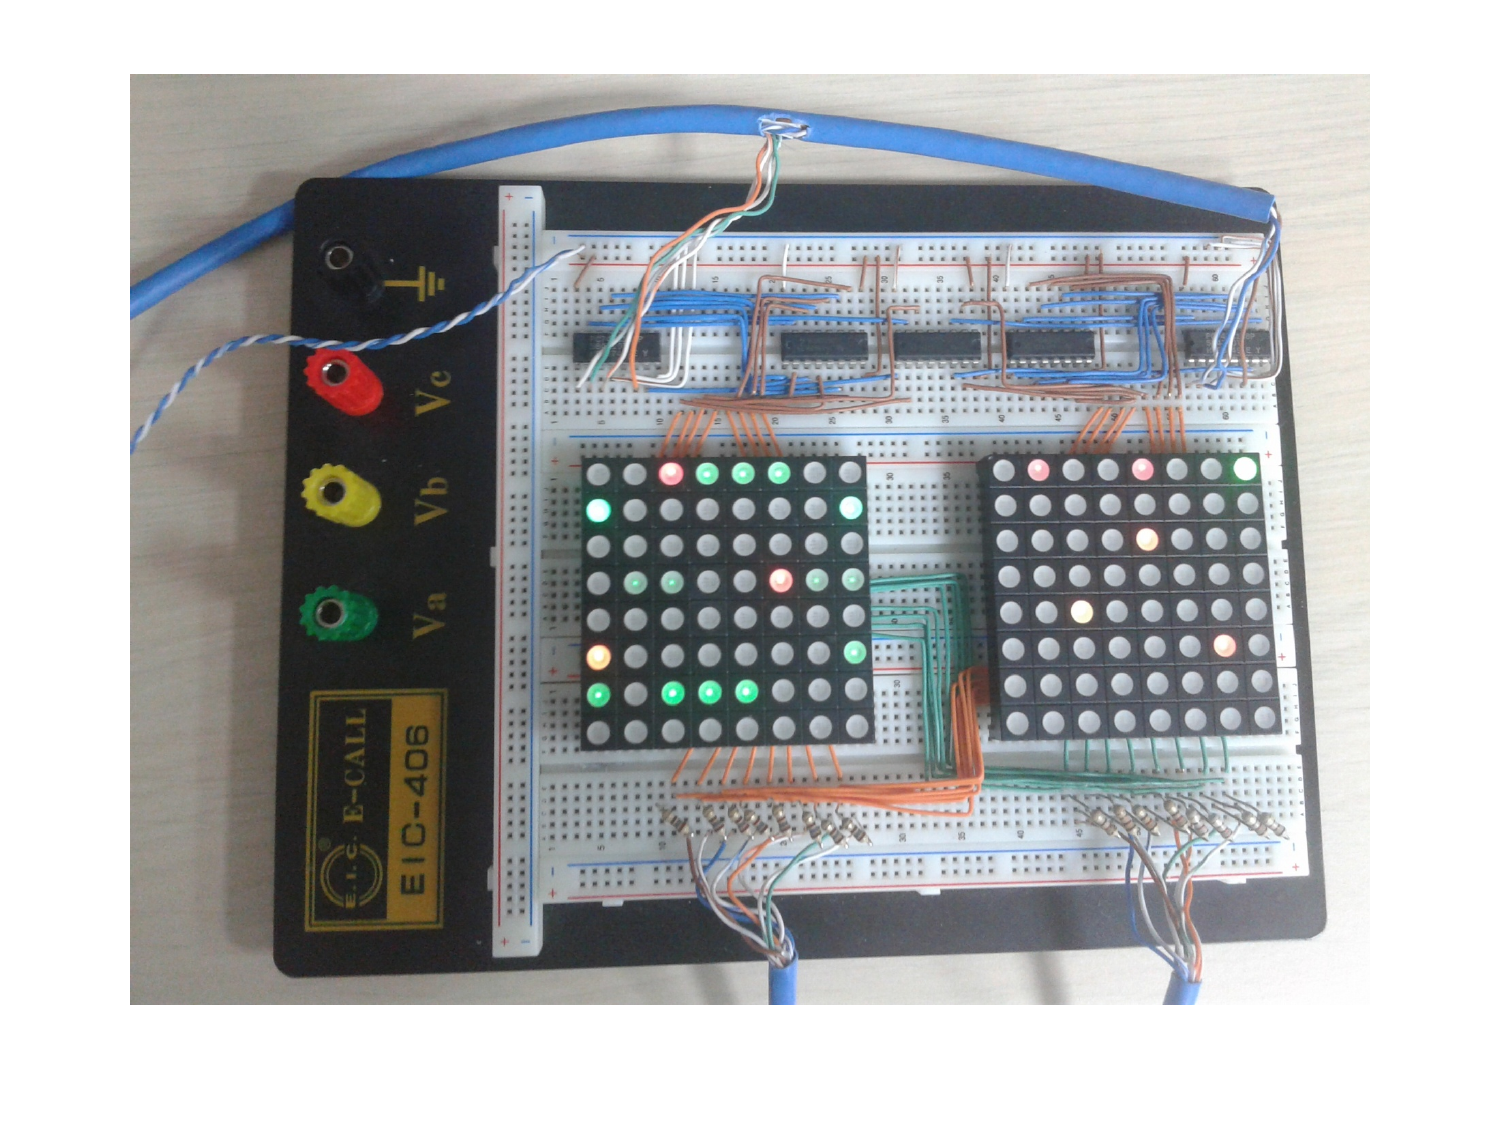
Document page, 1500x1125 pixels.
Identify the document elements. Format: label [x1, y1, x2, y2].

list [129, 74, 1371, 1006]
